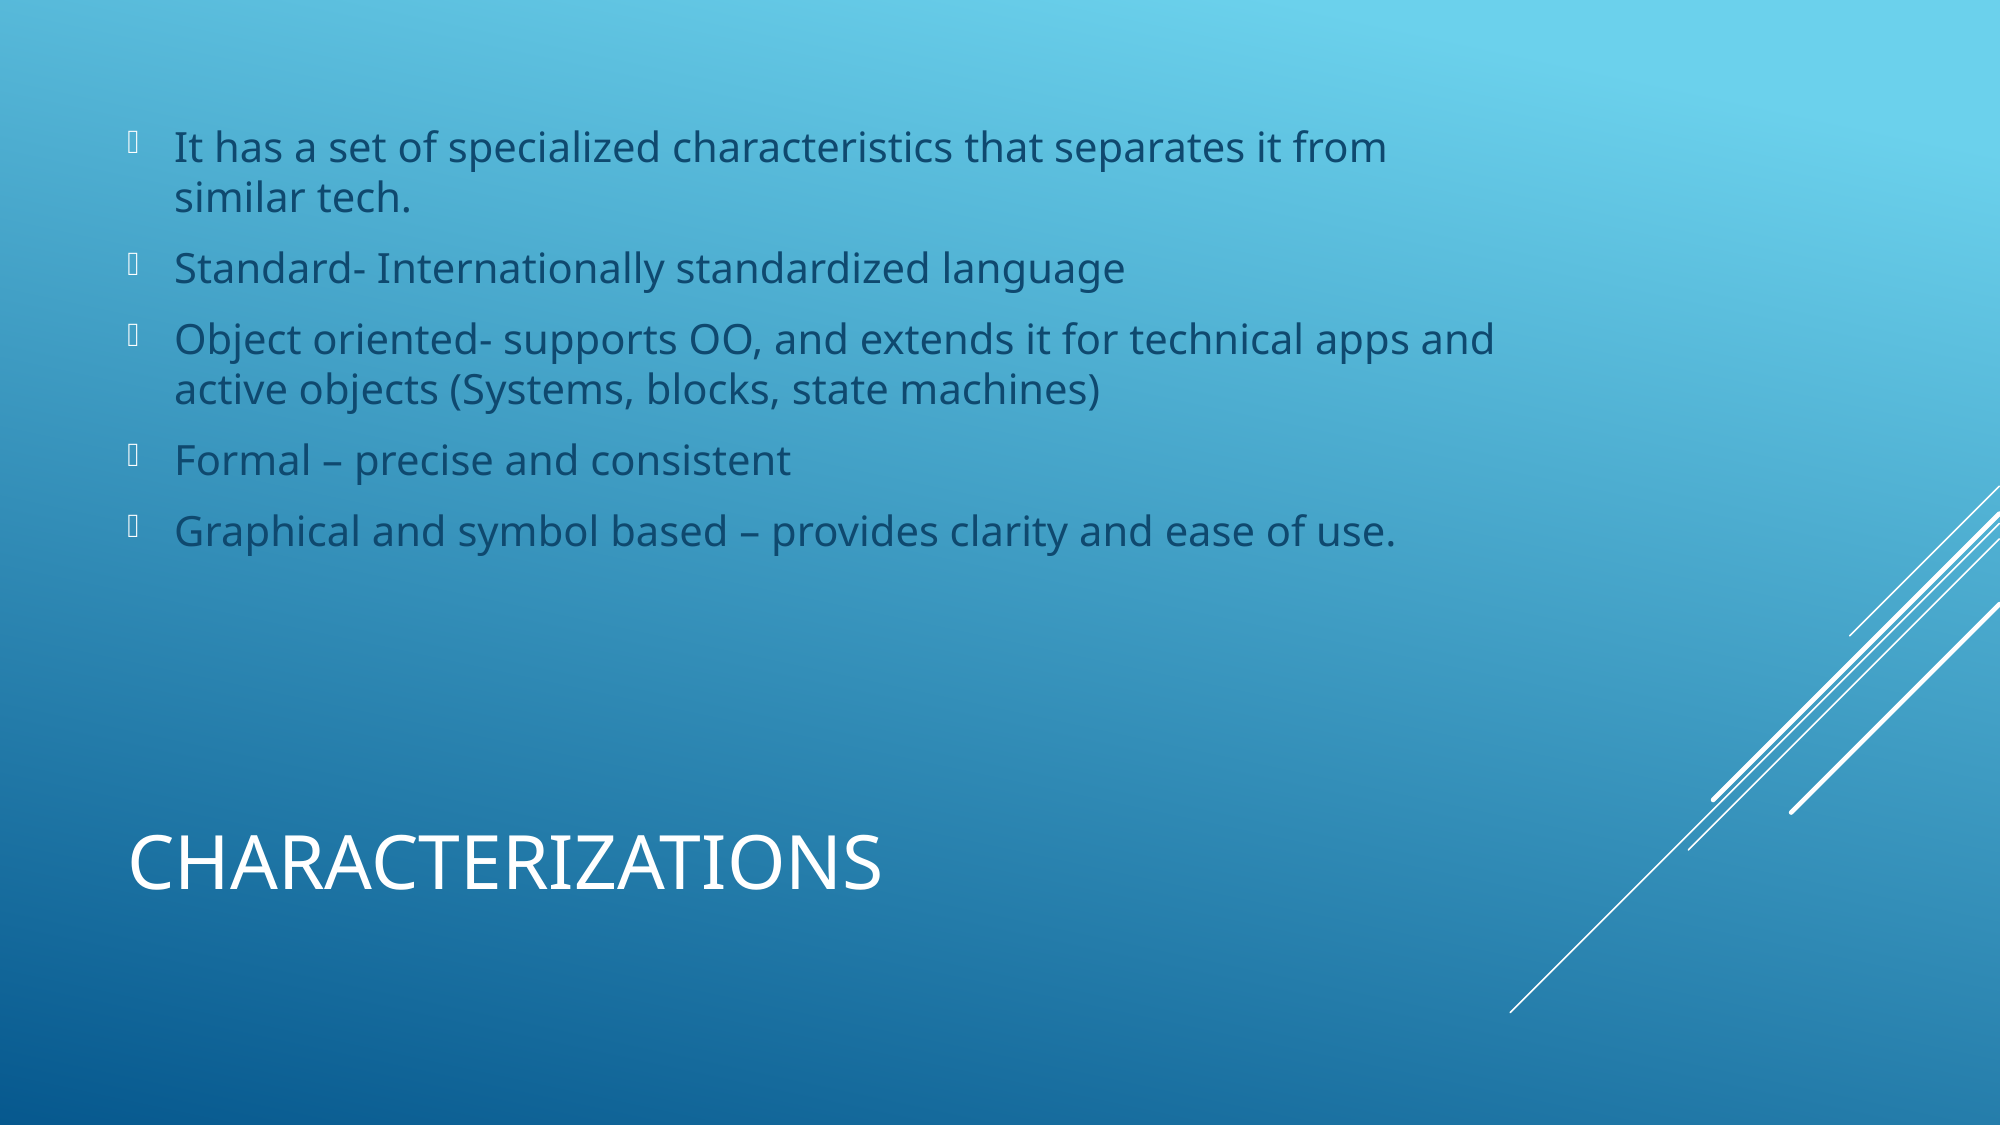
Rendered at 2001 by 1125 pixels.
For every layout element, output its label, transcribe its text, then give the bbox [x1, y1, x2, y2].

title Characterizations [112, 736, 1513, 984]
list It has a set of specialized characteristics that separates it from similar tech. Standard- Internationally standardized language Object oriented- supports OO, and extends it for technical apps and active objects (Systems, blocks, state machines) Formal – precise and consistent Graphical and symbol based – provides clarity and ease of use. [112, 112, 1513, 706]
